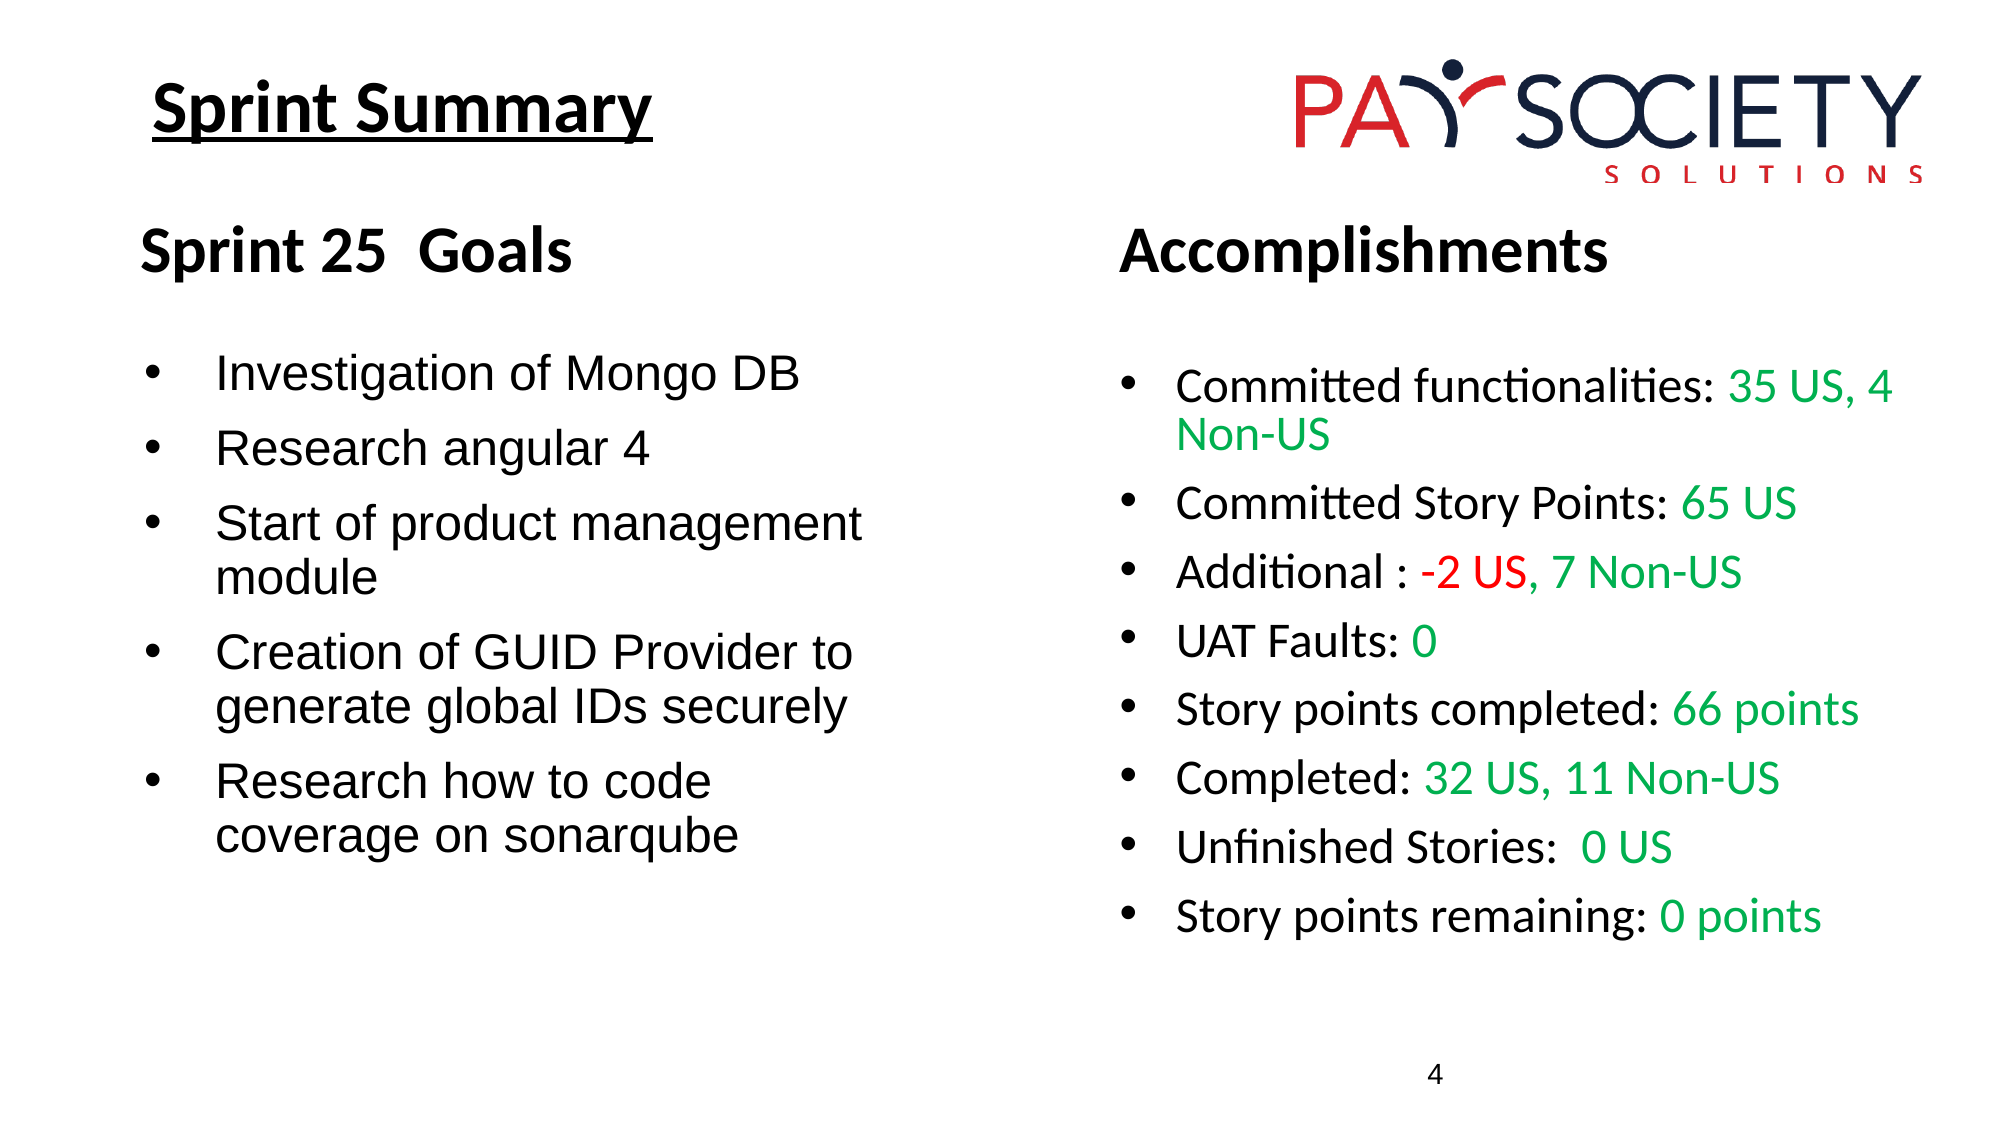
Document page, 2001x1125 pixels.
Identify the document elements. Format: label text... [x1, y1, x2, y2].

slide_number 4 [1412, 1042, 1863, 1103]
text_box Investigation of Mongo DB Research angular 4 Start of product management module Creation of GUID Provider to generate global IDs securely Research how to code coverage on sonarqube [124, 340, 918, 1054]
text_box Sprint 25 Goals [124, 198, 710, 295]
text_box Sprint Summary [137, 59, 1863, 278]
text_box Accomplishments [1104, 198, 1629, 295]
picture [1295, 59, 1922, 184]
text_box Committed functionalities: 35 US, 4 Non-US Committed Story Points: 65 US Additional : -2 US, 7 Non-US UAT Faults: 0 Story points completed: 66 points Completed: 32 US, 11 Non-US Unfinished Stories: 0 US Story points remaining: 0 points [1104, 301, 1922, 1125]
